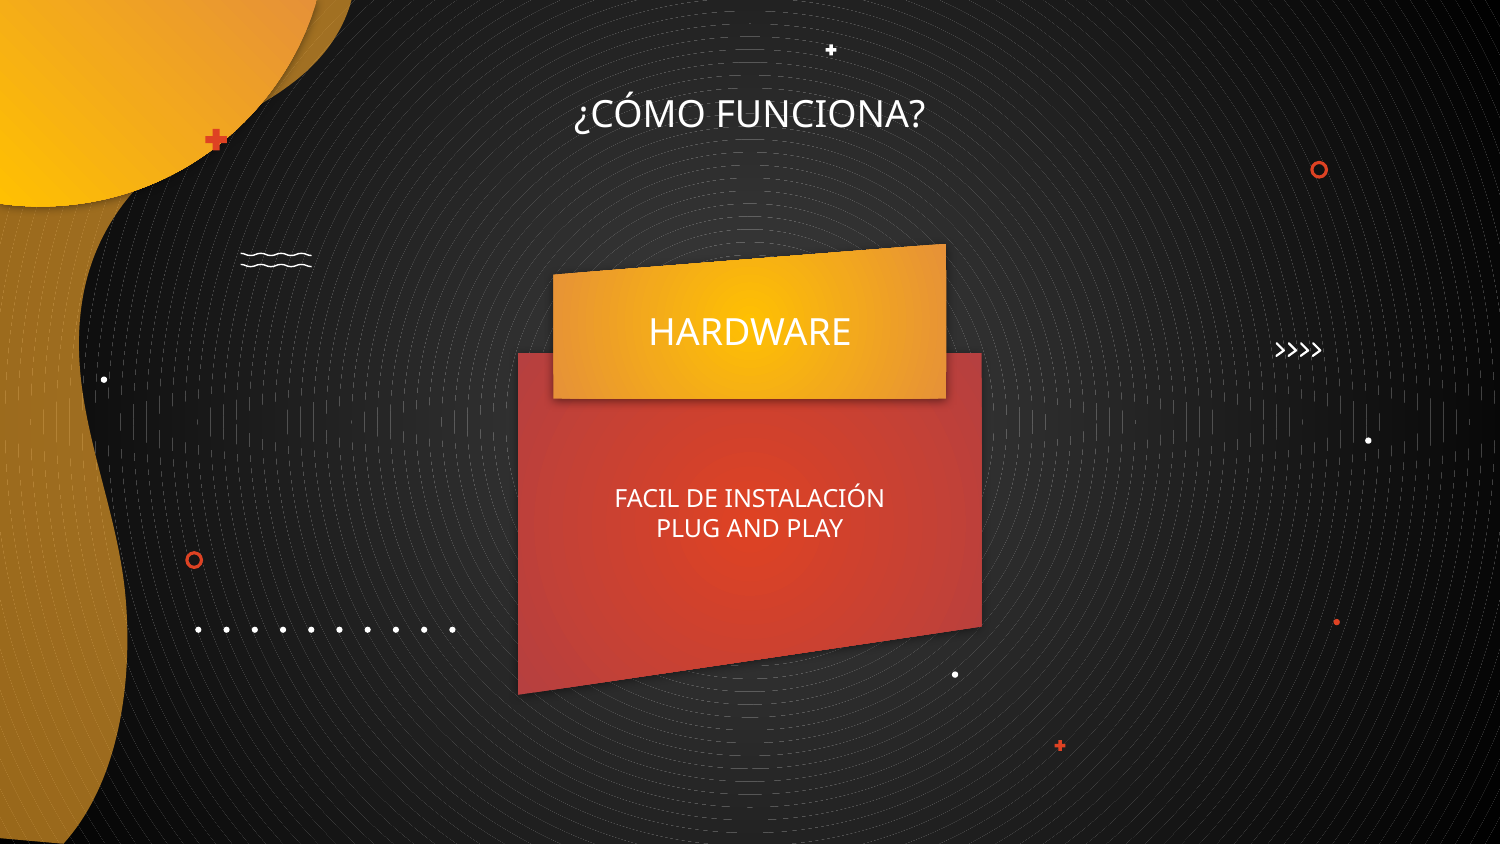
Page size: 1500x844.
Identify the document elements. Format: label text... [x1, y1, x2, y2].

text_box [518, 353, 982, 695]
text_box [195, 626, 456, 634]
text_box FACIL DE INSTALACIÓN PLUG AND PLAY [611, 481, 888, 556]
text_box [553, 243, 947, 399]
text_box HARDWARE [611, 292, 888, 368]
title ¿CÓMO FUNCIONA? [240, 90, 1260, 178]
